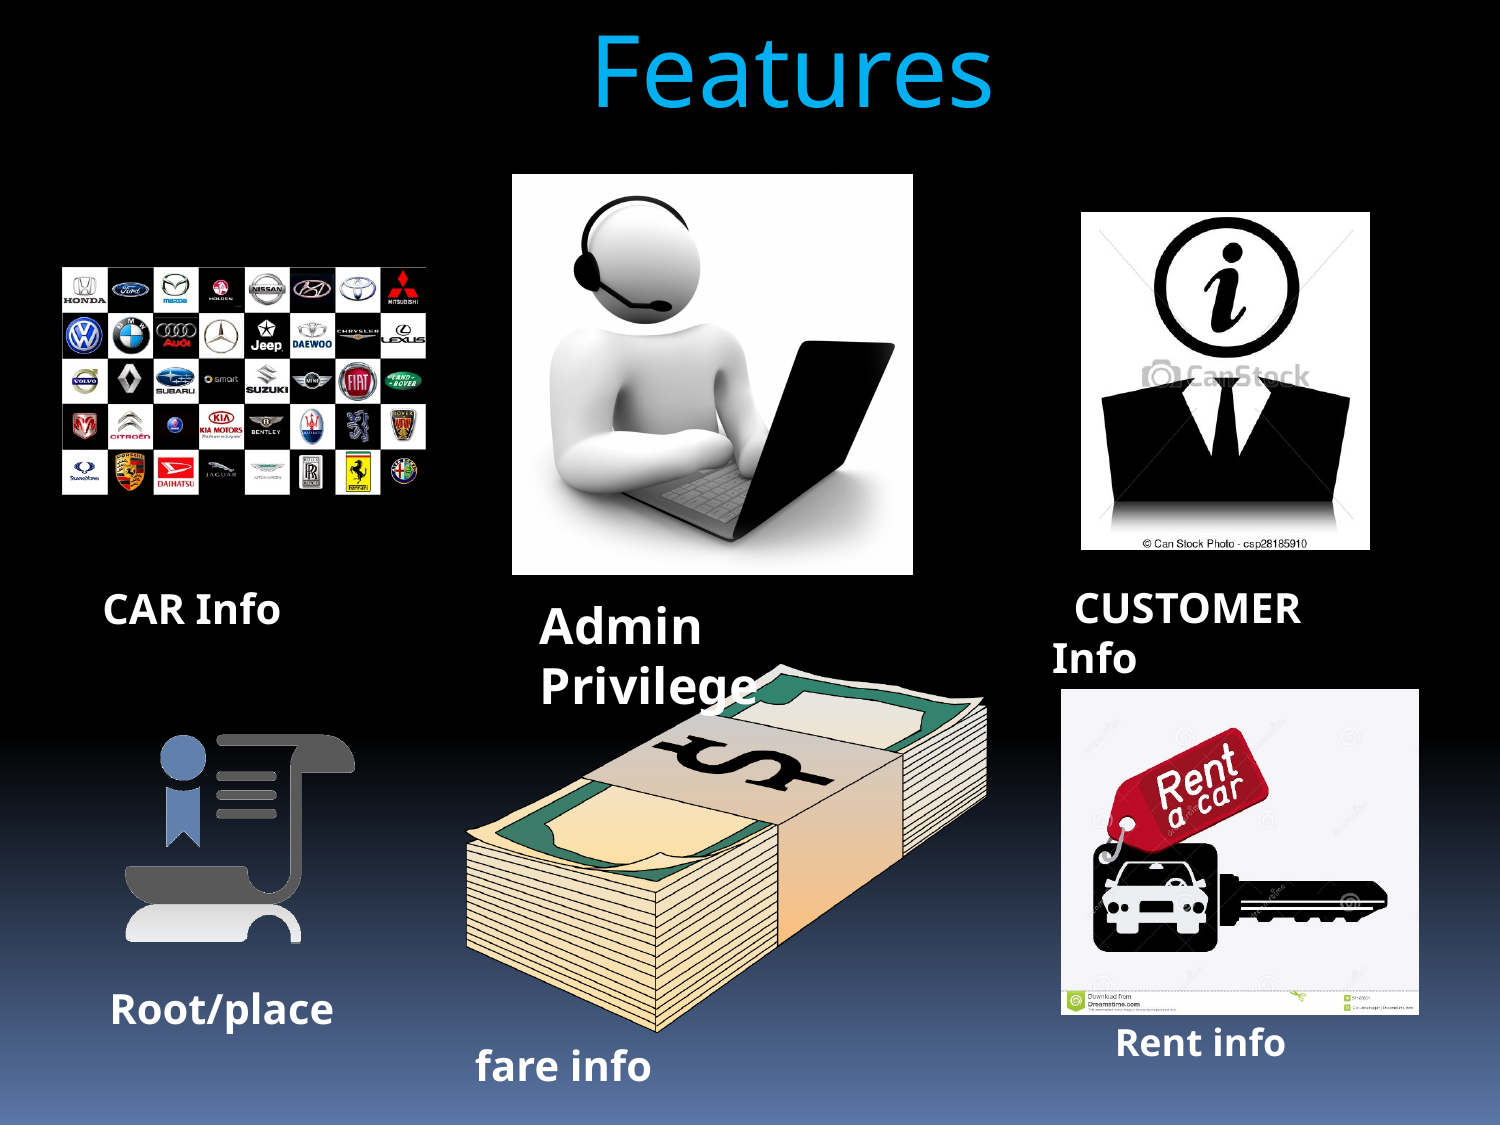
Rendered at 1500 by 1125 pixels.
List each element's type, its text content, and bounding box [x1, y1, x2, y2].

picture [1060, 689, 1420, 1015]
text_box CUSTOMER Info [1037, 574, 1413, 690]
picture [463, 661, 988, 1033]
picture [49, 662, 411, 988]
text_box Rent info [1100, 1024, 1350, 1071]
text_box CAR Info [87, 575, 425, 640]
picture [1081, 212, 1371, 551]
picture [61, 267, 426, 496]
picture [512, 174, 913, 576]
text_box fare info [331, 1032, 1144, 1098]
text_box Features [125, 0, 1350, 135]
text_box Root/place [62, 975, 450, 1040]
text_box Admin Privilege [525, 587, 938, 653]
